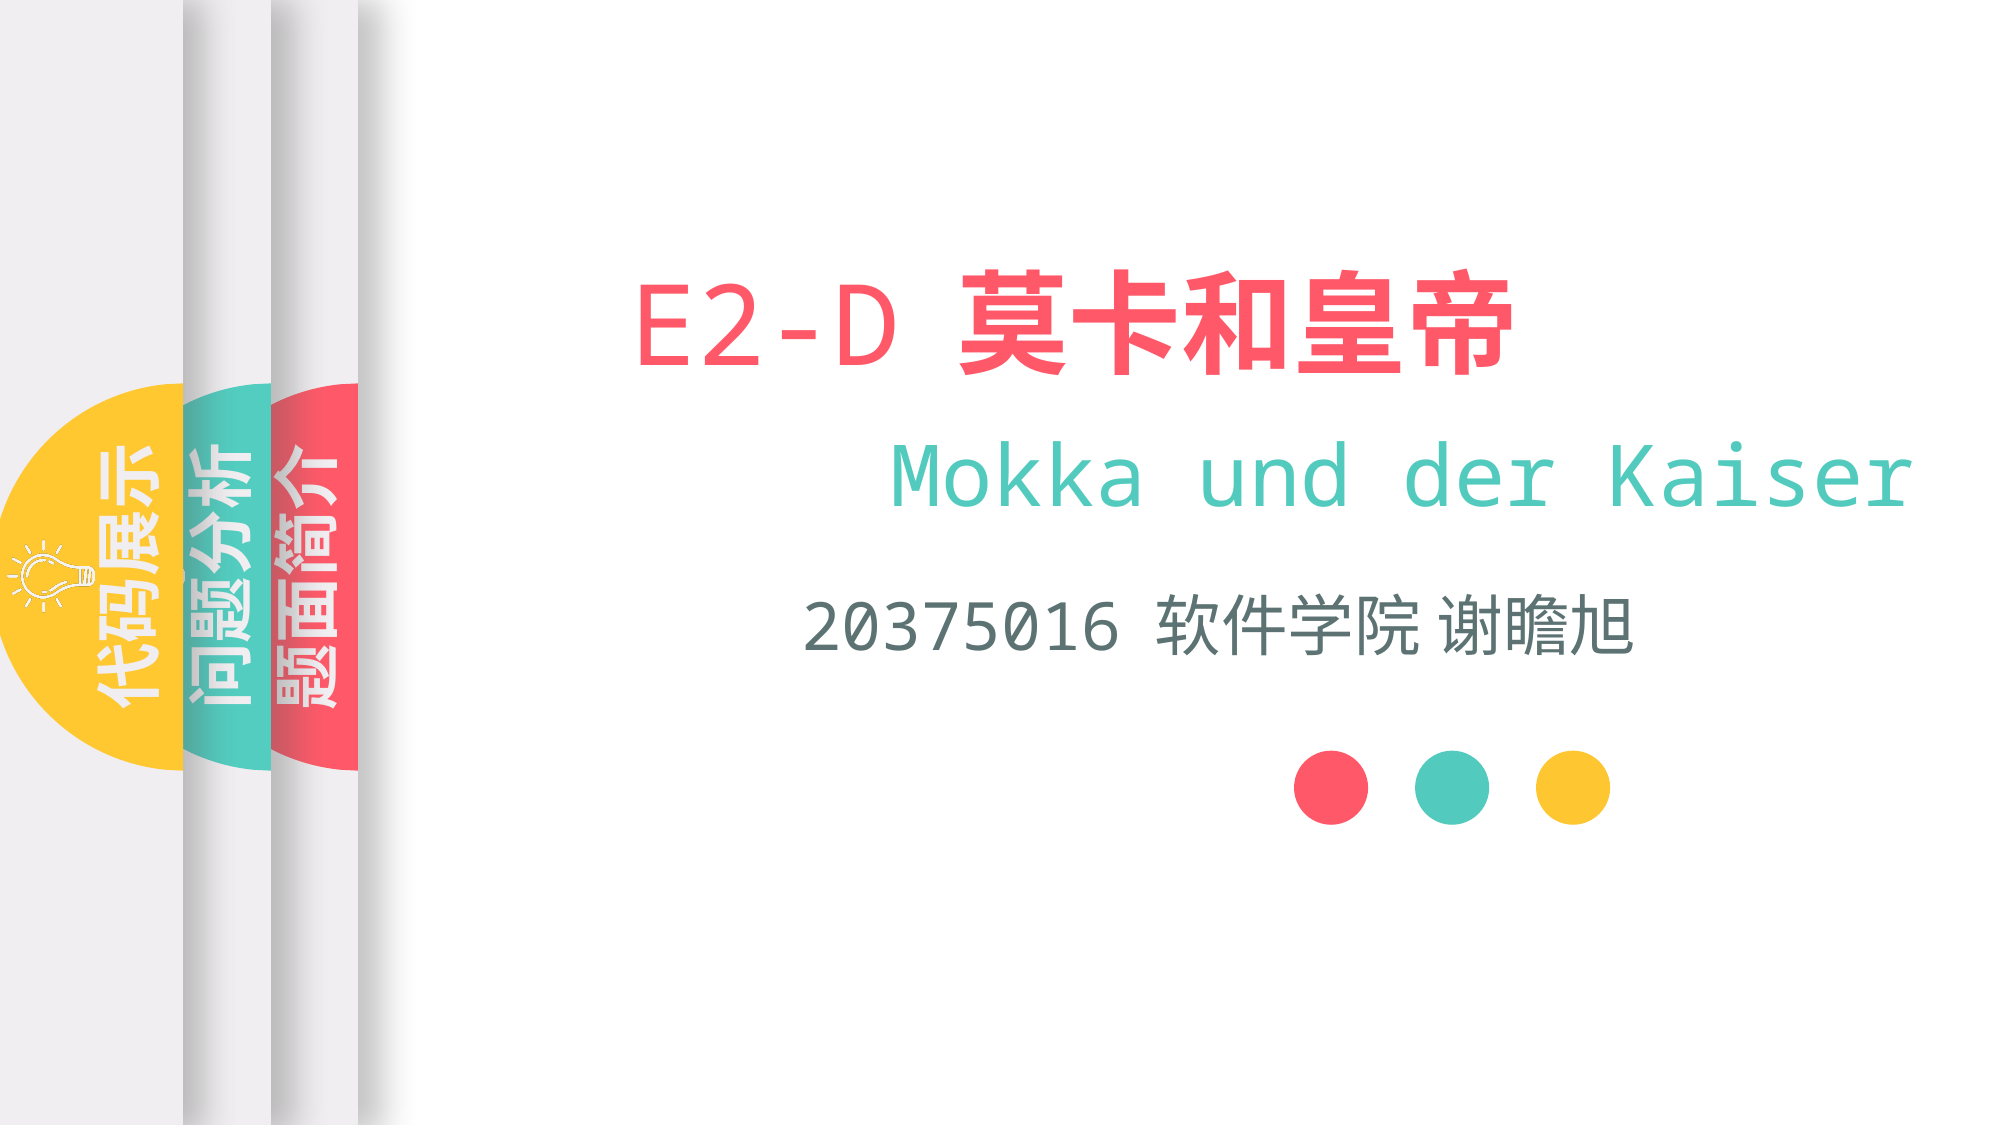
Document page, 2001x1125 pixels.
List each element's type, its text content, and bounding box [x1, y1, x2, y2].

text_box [0, 0, 183, 515]
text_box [183, 0, 271, 1125]
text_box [21, 554, 94, 598]
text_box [1293, 750, 1611, 825]
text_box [100, 513, 158, 573]
text_box Mokka und der Kaiser [805, 414, 2000, 532]
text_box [100, 617, 155, 641]
text_box E2-D 莫卡和皇帝 [477, 245, 1672, 395]
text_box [271, 0, 358, 1125]
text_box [100, 580, 158, 613]
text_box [139, 592, 145, 615]
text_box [0, 639, 183, 1125]
text_box 20375016 软件学院 谢瞻旭 [622, 576, 1817, 671]
